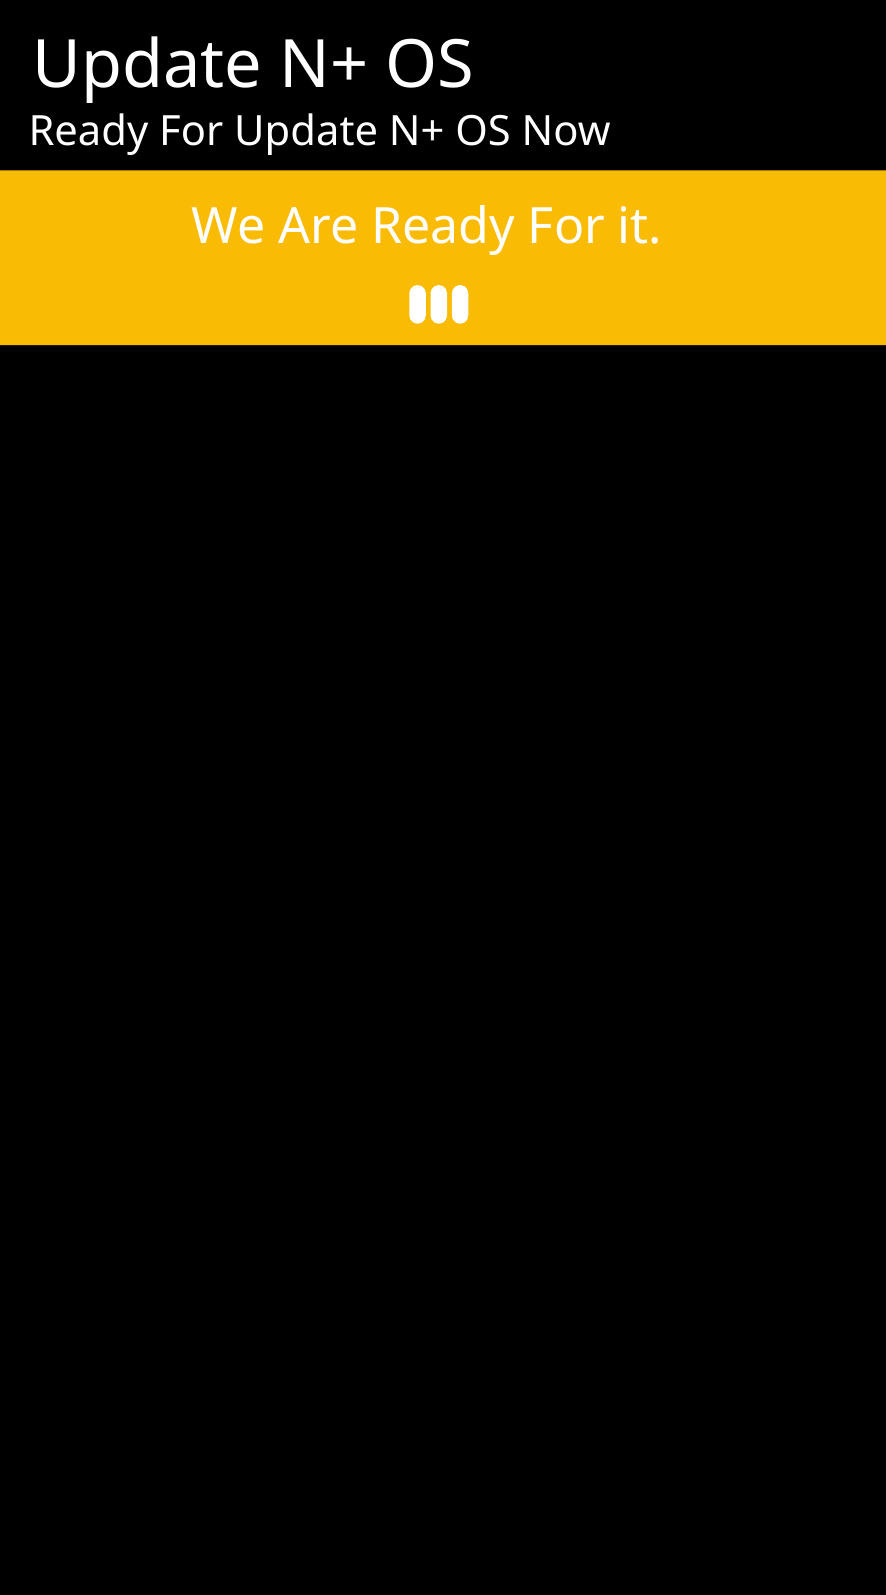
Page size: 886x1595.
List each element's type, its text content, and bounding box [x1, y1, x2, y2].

text_box Ready For Update N+ OS Now [13, 96, 795, 162]
text_box [0, 169, 886, 346]
text_box Update N+ OS [17, 13, 579, 109]
text_box [429, 283, 449, 325]
text_box [450, 283, 470, 325]
text_box [408, 283, 427, 325]
text_box We Are Ready For it. [177, 186, 751, 262]
